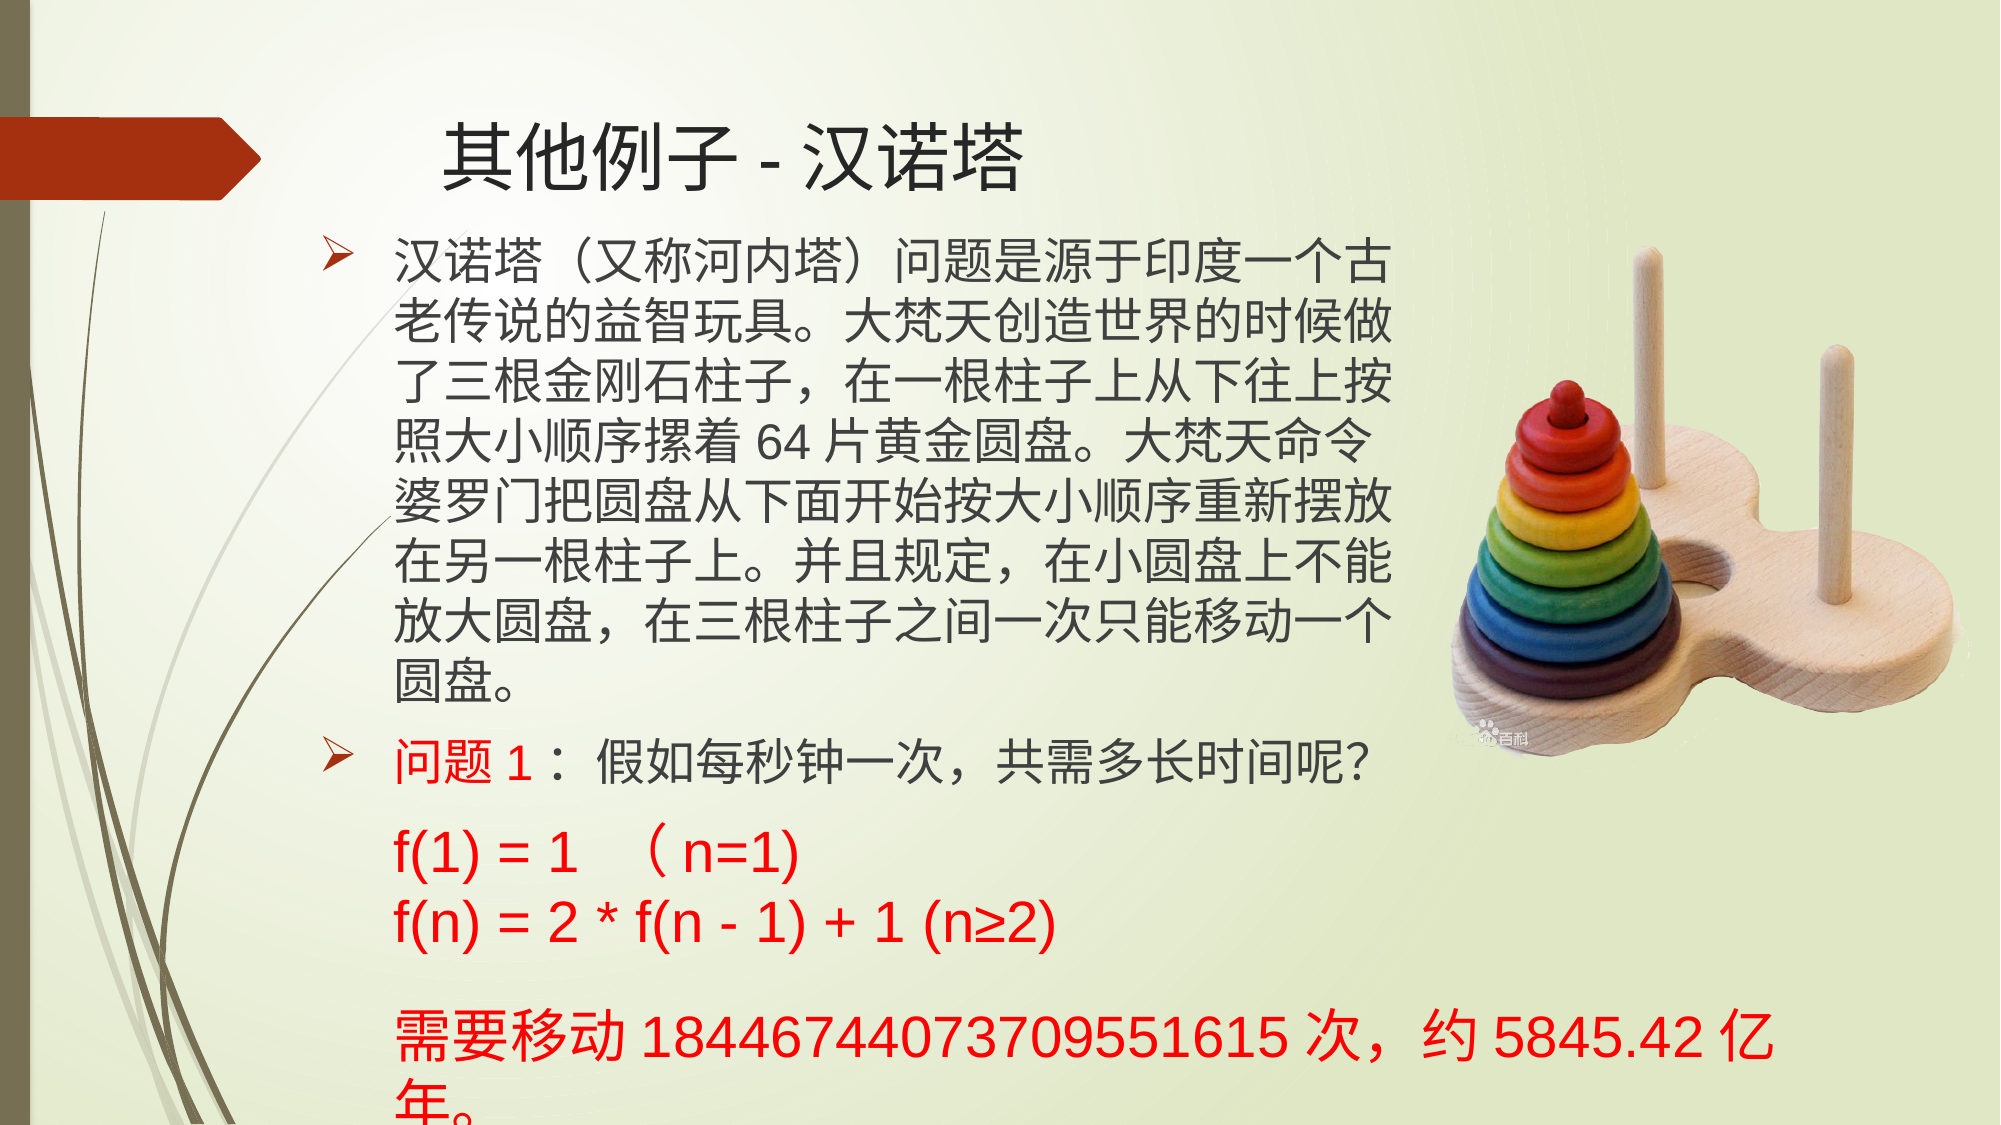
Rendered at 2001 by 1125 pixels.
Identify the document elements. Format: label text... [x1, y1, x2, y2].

text_box f(1) = 1 （n=1) f(n) = 2 * f(n - 1) + 1 (n≥2) [379, 806, 1842, 962]
title 其他例子-汉诺塔 [425, 102, 1888, 228]
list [1421, 222, 1972, 772]
text_box 需要移动18446744073709551615次，约5845.42亿年。 [379, 991, 1842, 1125]
text_box 汉诺塔（又称河内塔）问题是源于印度一个古老传说的益智玩具。大梵天创造世界的时候做了三根金刚石柱子，在一根柱子上从下往上按照大小顺序摞着64片黄金圆盘。大梵天命令婆罗门把圆盘从下面开始按大小顺序重新摆放在另一根柱子上。并且规定，在小圆盘上不能放大圆盘，在三根柱子之间一次只能移动一个圆盘。 问题1：假如每秒钟一次，共需多长时间呢？ [303, 222, 1416, 844]
